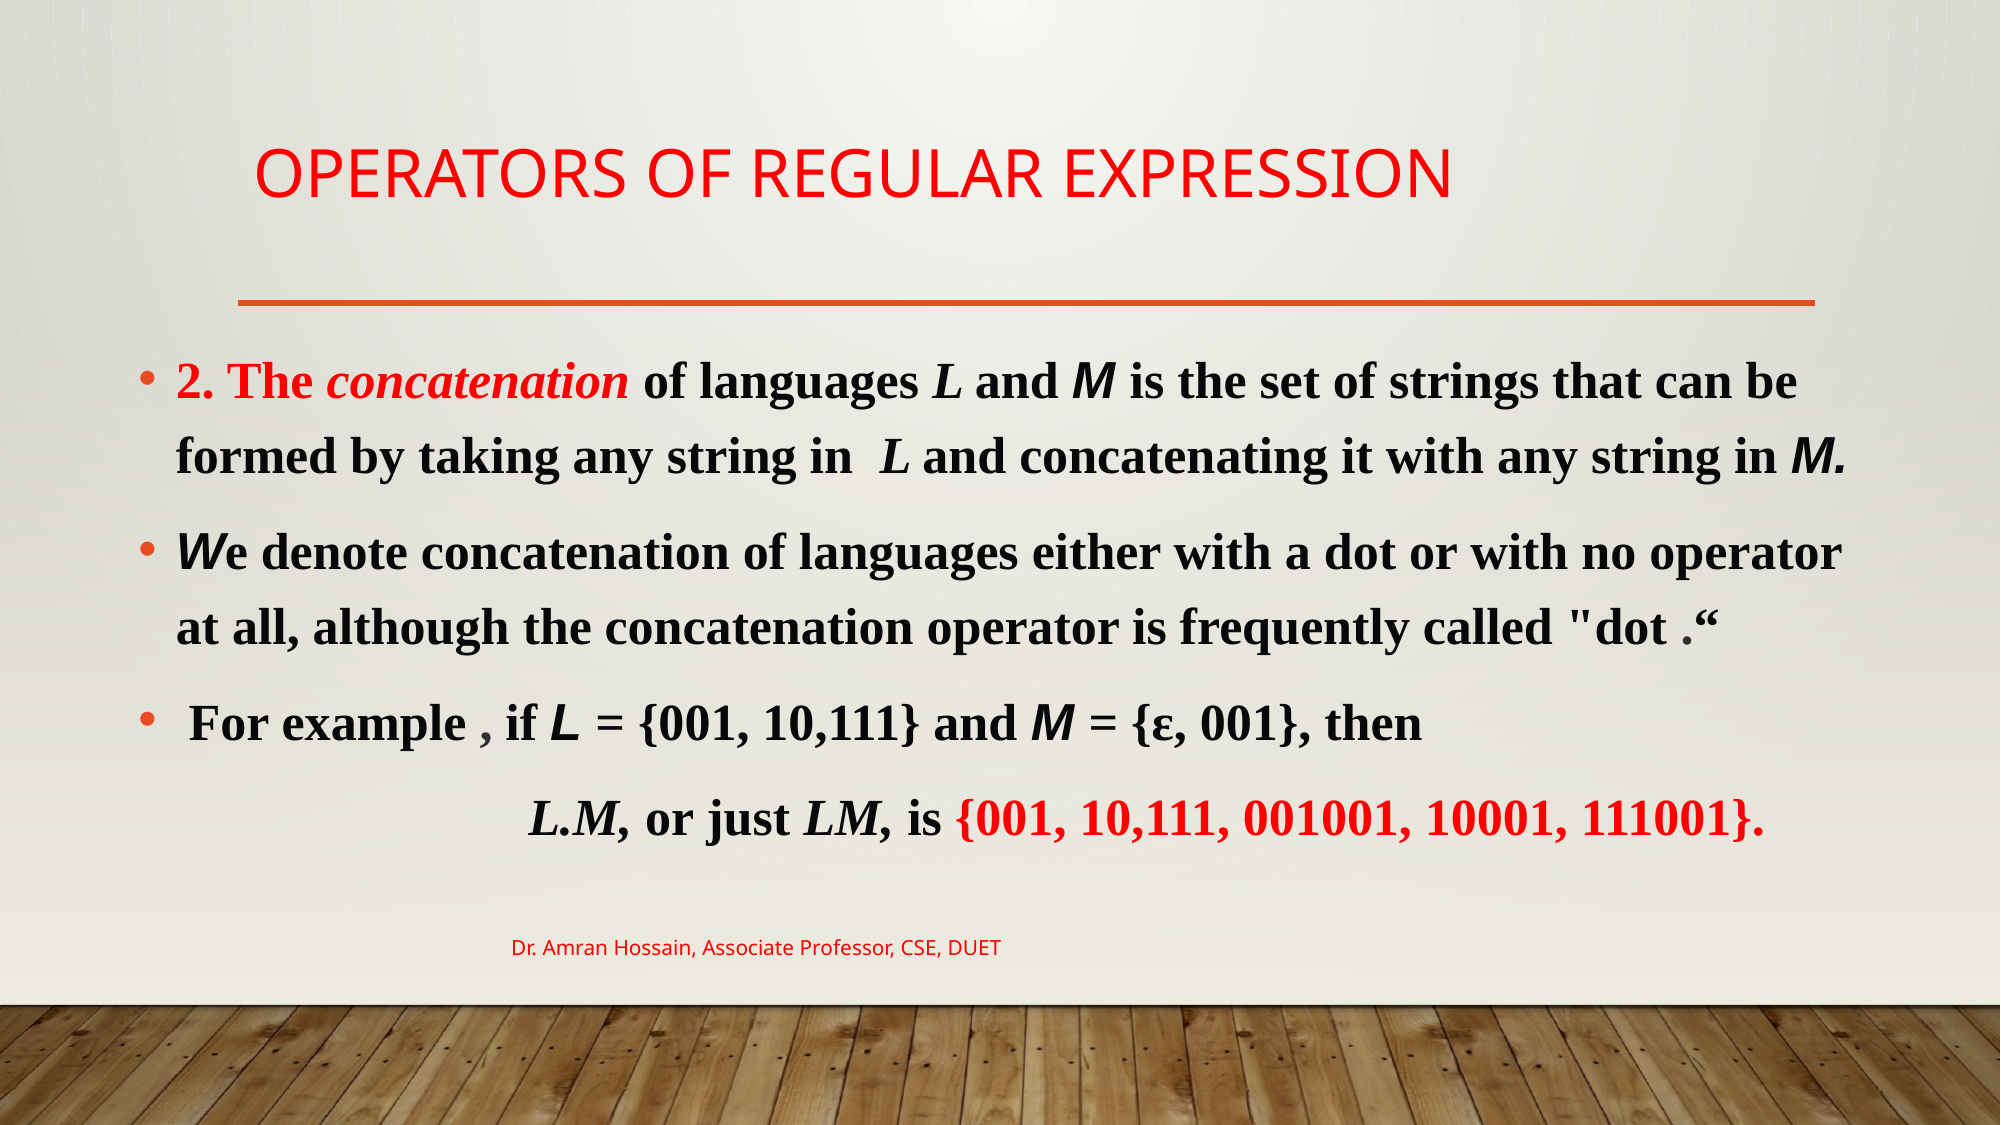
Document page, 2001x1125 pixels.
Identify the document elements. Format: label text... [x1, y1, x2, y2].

footer Dr. Amran Hossain, Associate Professor, CSE, DUET [495, 923, 1471, 974]
picture [0, 1005, 2000, 1125]
list 2. The concatenation of languages L and M is the set of strings that can be formed by taking any string in L and concatenating it with any string in M. We denote concatenation of languages either with a dot or with no operator at all, although the concatenation operator is frequently called "dot .“ For example , if L = {001, 10,111} and M = {ε, 001}, then L.M, or just LM, is {001, 10,111, 001001, 10001, 111001}. [123, 326, 1907, 897]
title Operators of Regular expression [238, 131, 1814, 305]
